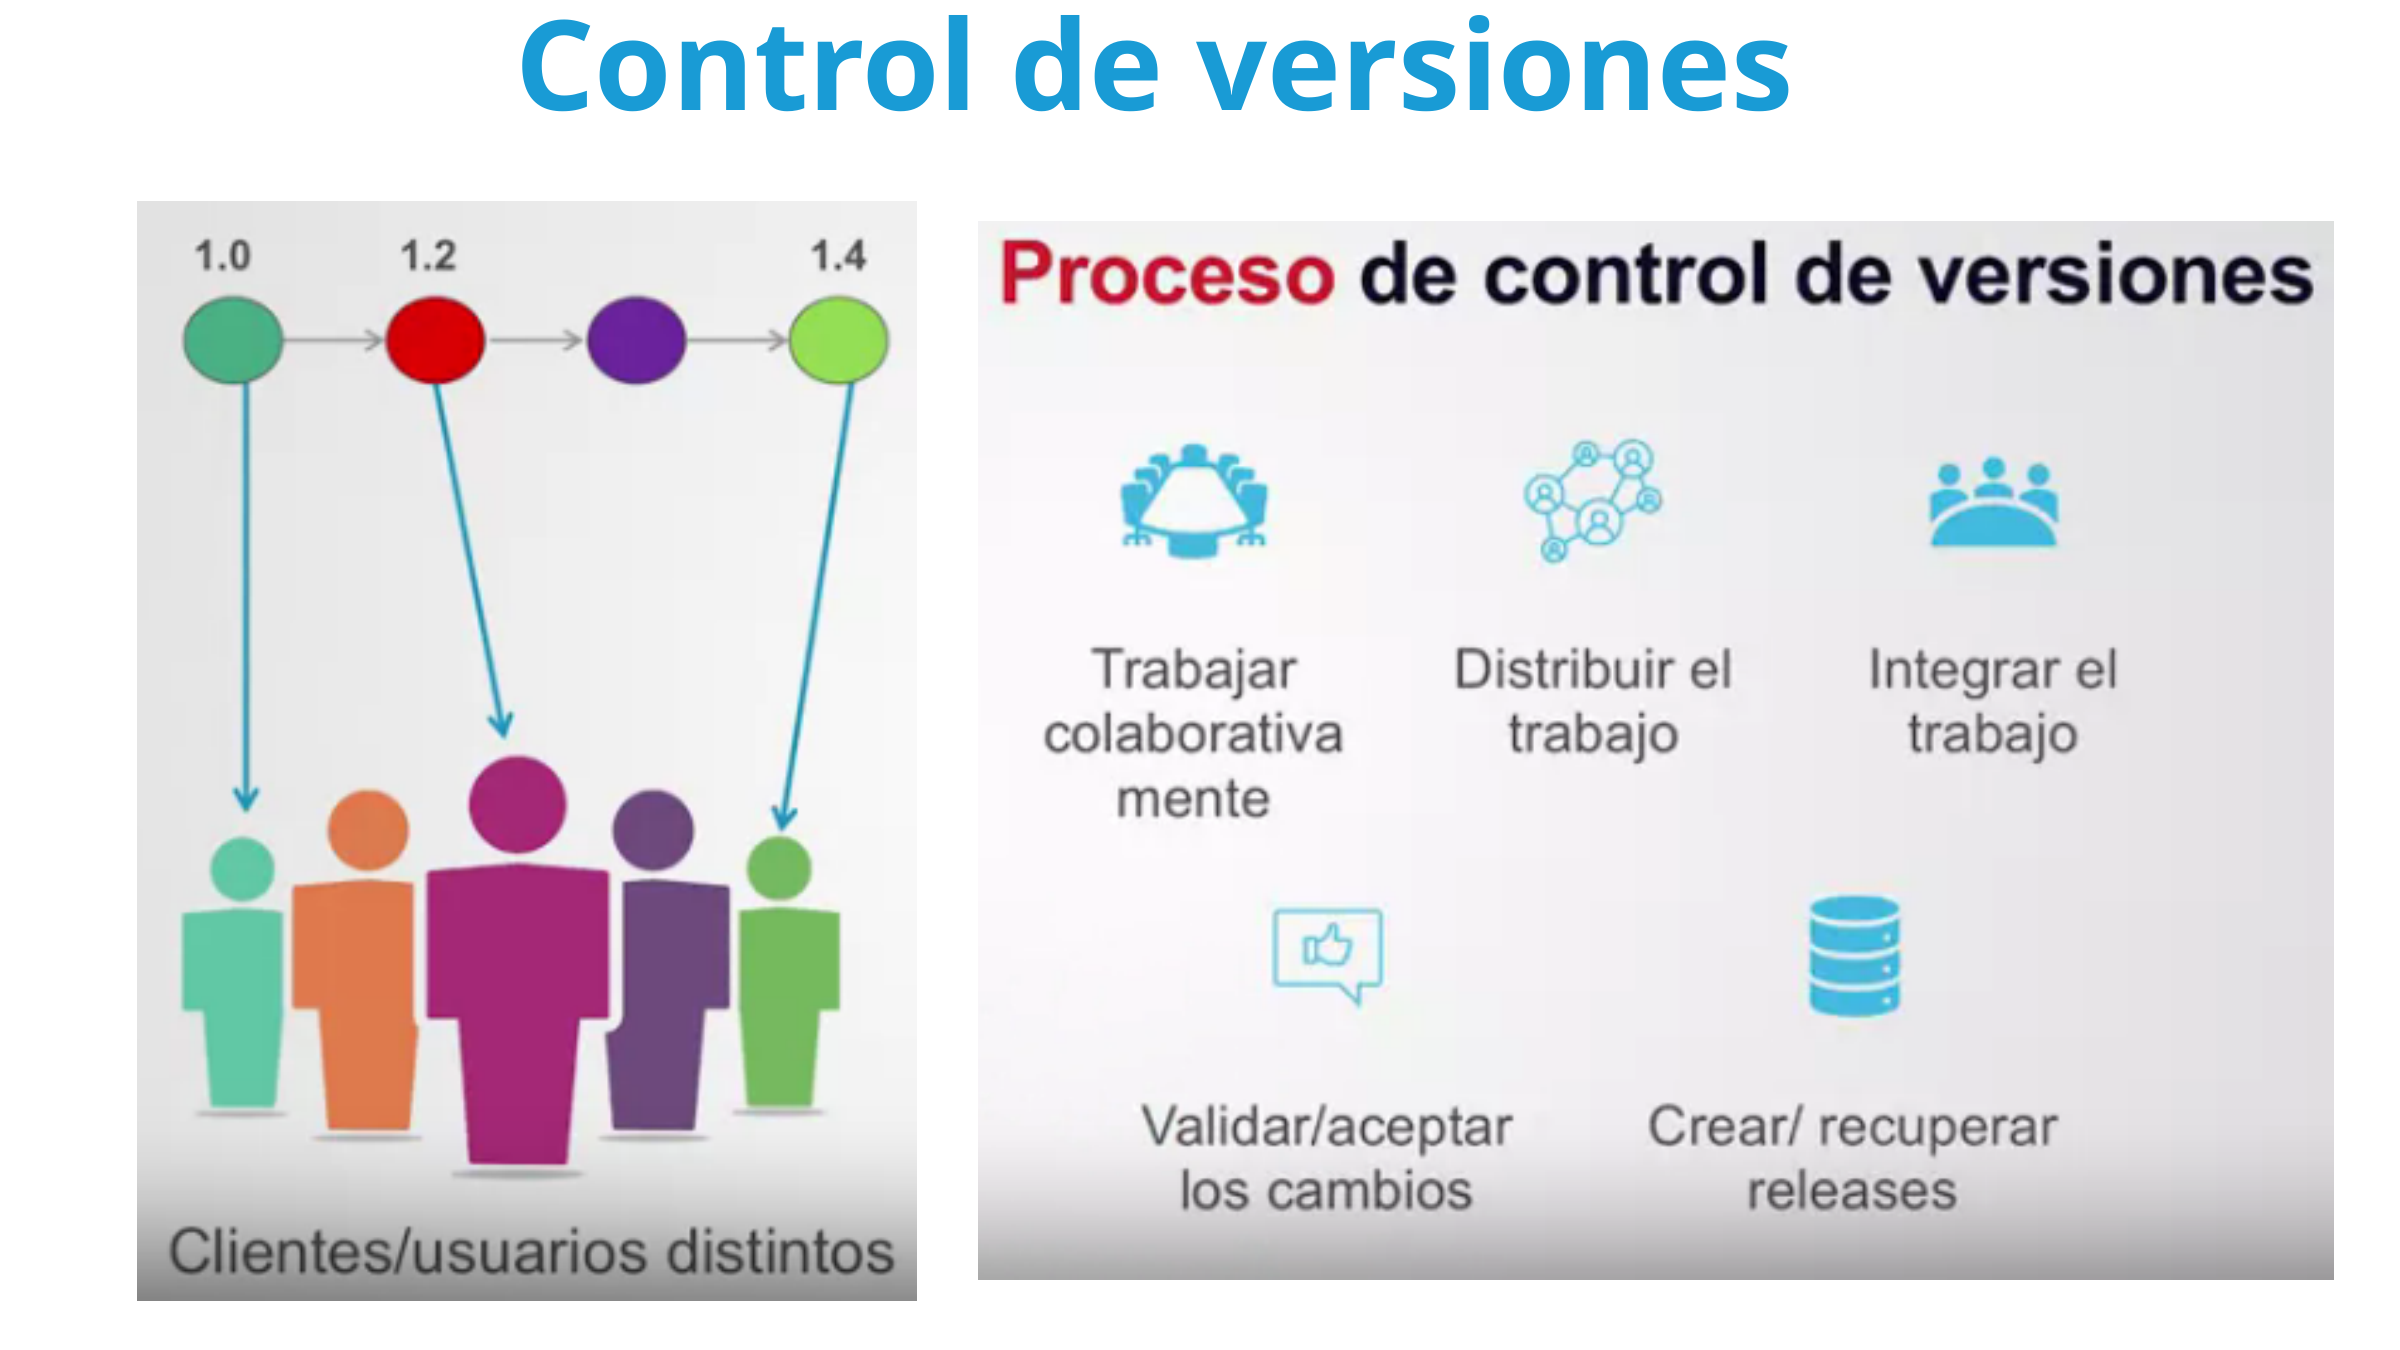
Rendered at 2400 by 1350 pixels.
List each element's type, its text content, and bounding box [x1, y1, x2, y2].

picture [137, 201, 917, 1301]
text_box Control de versiones [29, 13, 2282, 145]
picture [978, 221, 2334, 1280]
